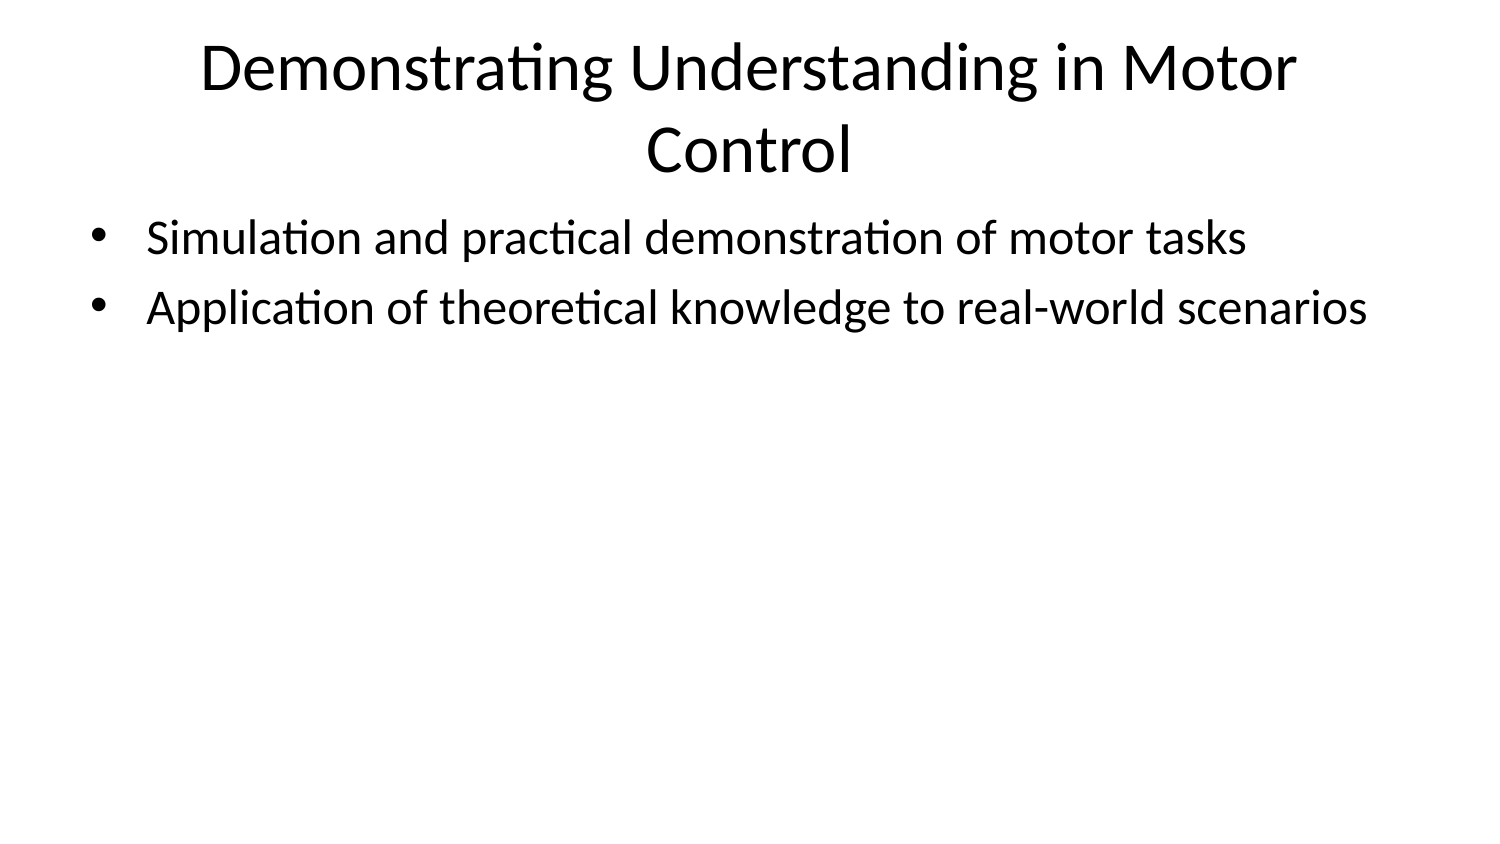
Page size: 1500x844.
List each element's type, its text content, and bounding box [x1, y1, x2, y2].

title Demonstrating Understanding in Motor Control [75, 33, 1425, 175]
list Simulation and practical demonstration of motor tasks Application of theoretical knowledge to real-world scenarios [75, 196, 1425, 754]
